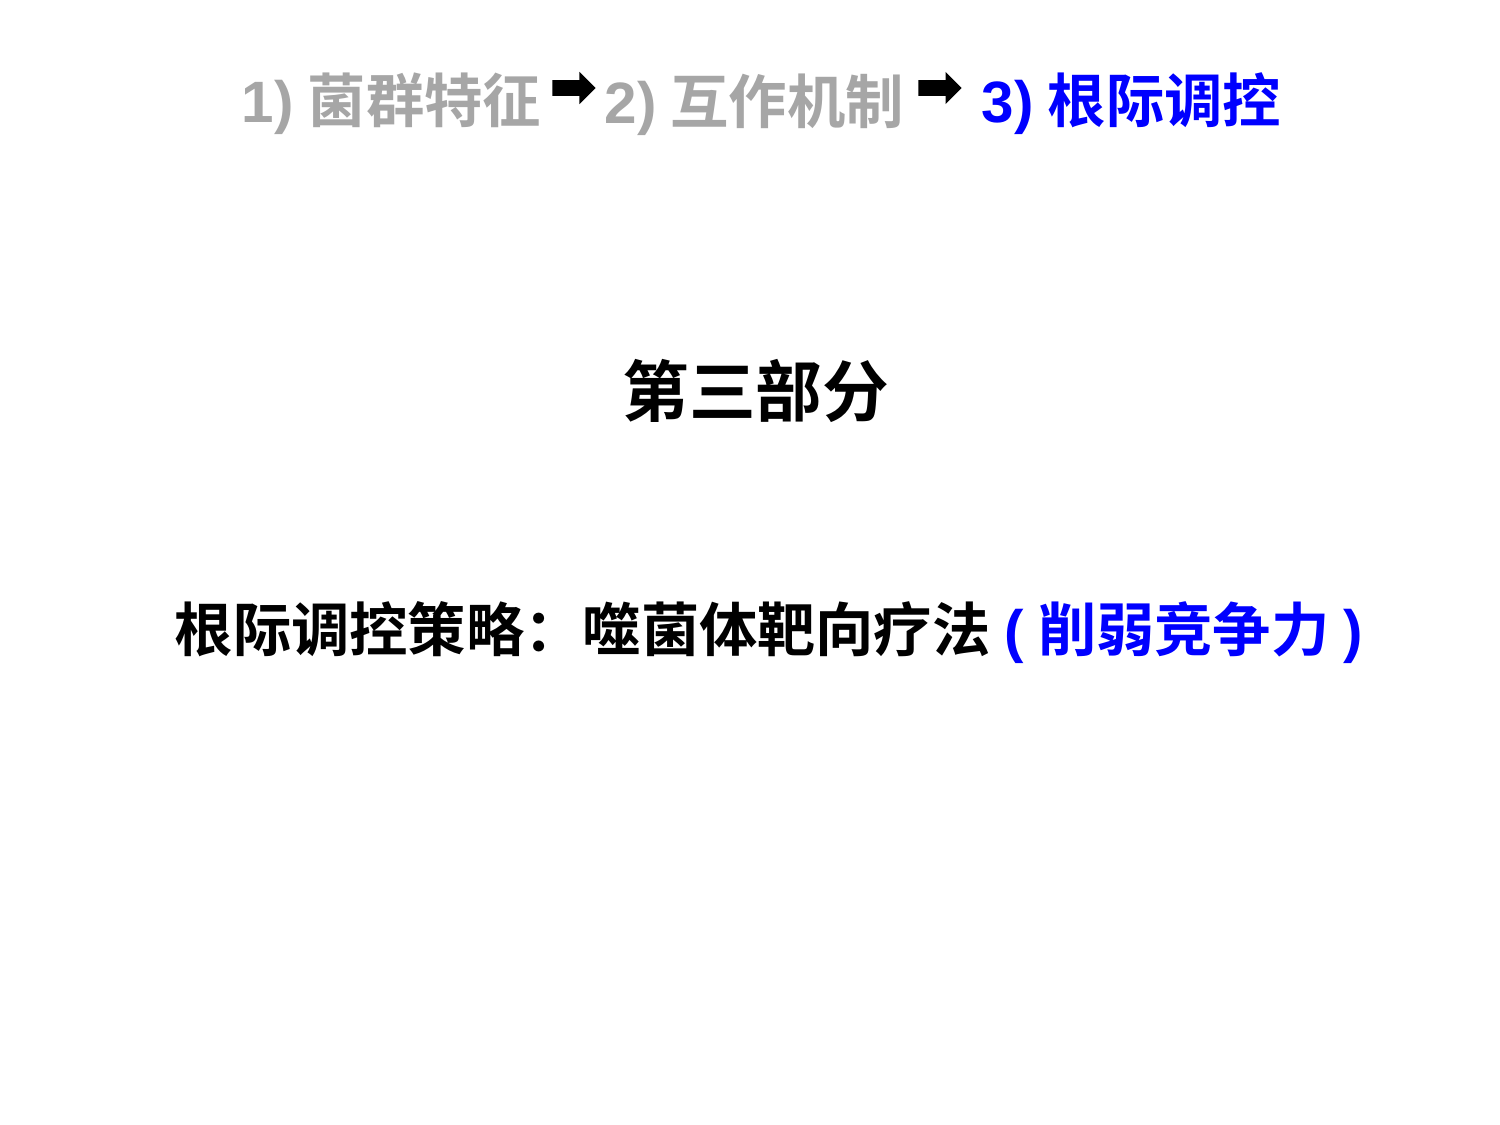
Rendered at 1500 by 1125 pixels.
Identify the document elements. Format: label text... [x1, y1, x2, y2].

text_box 根际调控策略：噬菌体靶向疗法(削弱竞争力) [160, 550, 1423, 671]
text_box 3)根际调控 [953, 22, 1310, 142]
text_box [918, 71, 962, 105]
text_box 第三部分 [147, 264, 1365, 475]
text_box [552, 71, 596, 105]
text_box 1)菌群特征 [226, 22, 557, 142]
text_box 2)互作机制 [589, 22, 920, 143]
